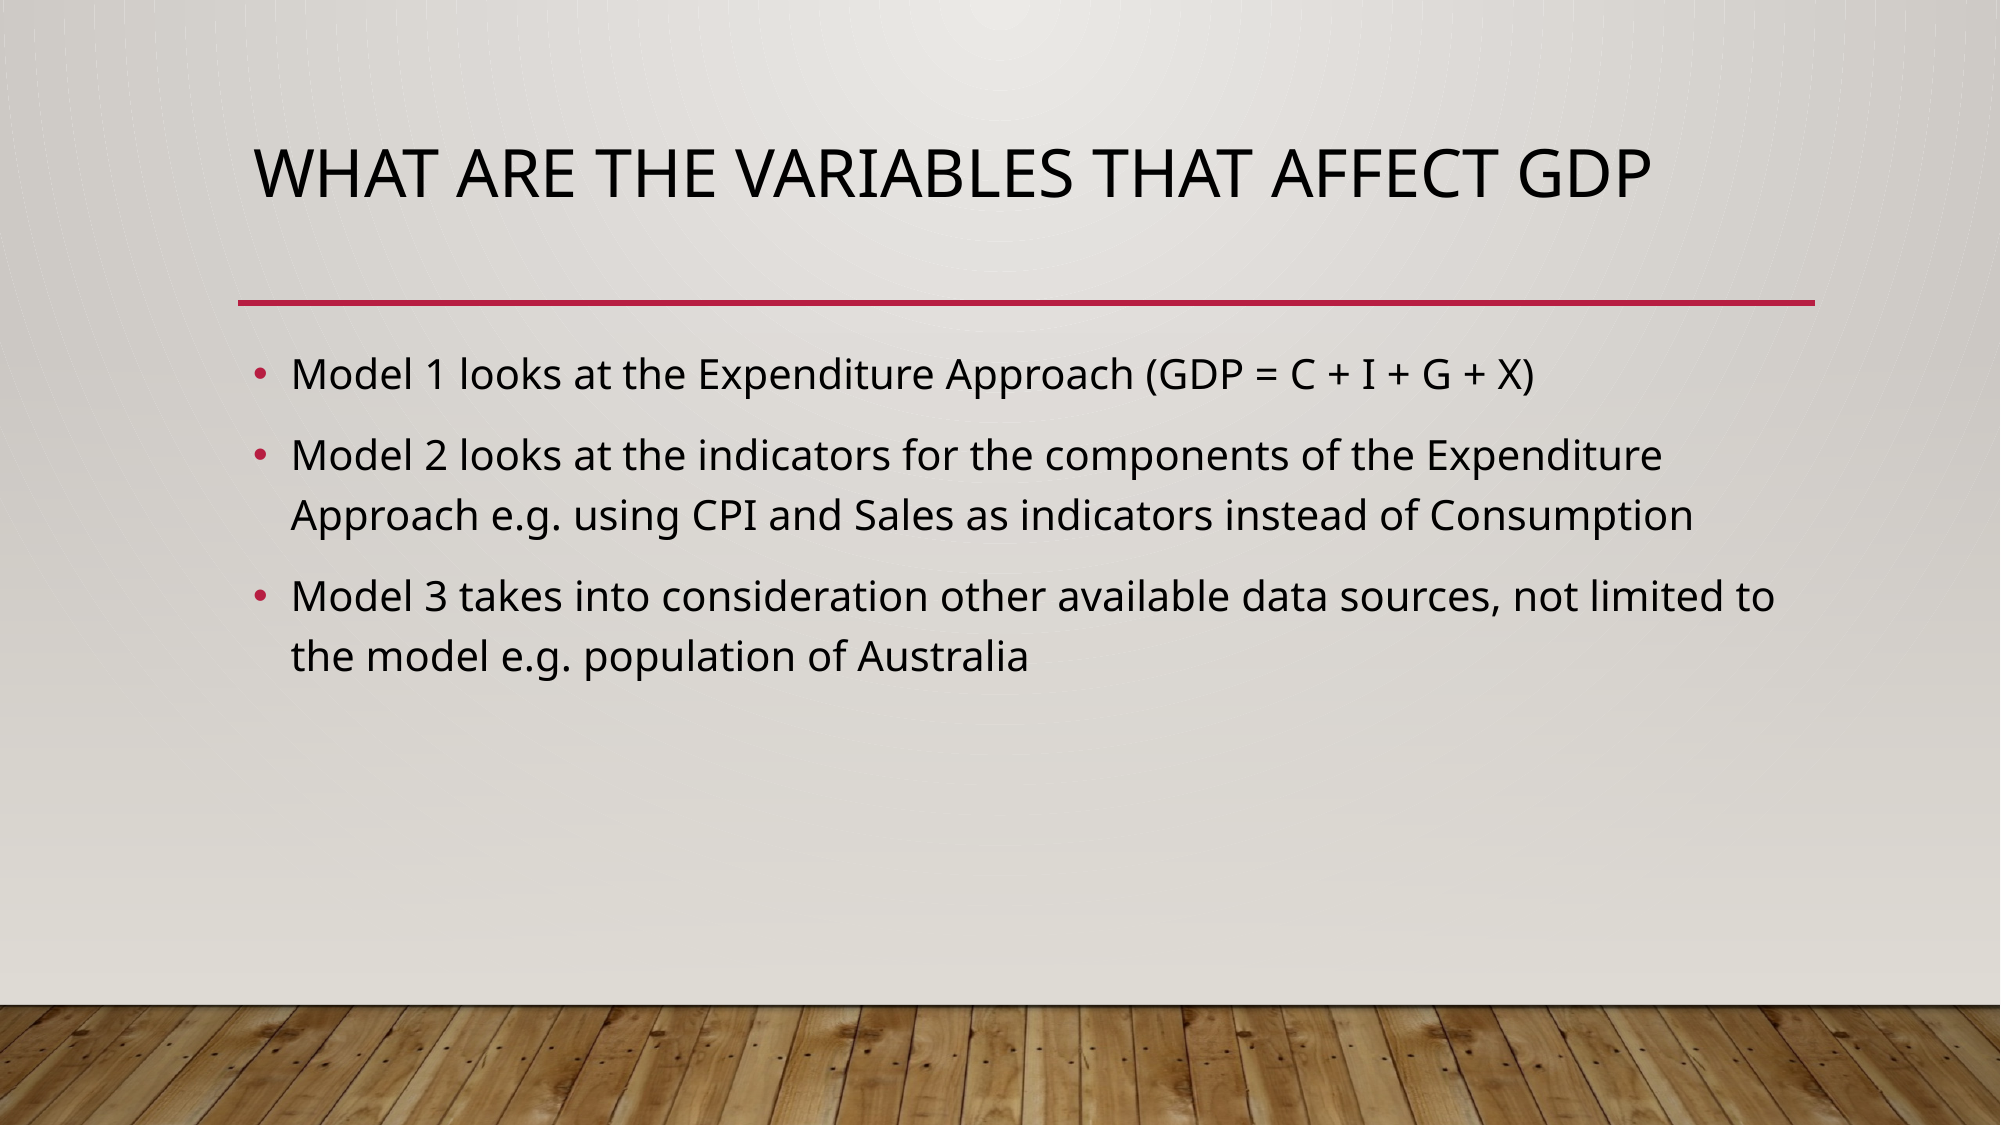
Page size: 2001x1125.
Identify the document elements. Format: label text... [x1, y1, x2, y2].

title What are the variables that affect GDP [238, 131, 1814, 305]
picture [0, 1005, 2000, 1125]
list Model 1 looks at the Expenditure Approach (GDP = C + I + G + X) Model 2 looks at the indicators for the components of the Expenditure Approach e.g. using CPI and Sales as indicators instead of Consumption Model 3 takes into consideration other available data sources, not limited to the model e.g. population of Australia [238, 330, 1814, 897]
